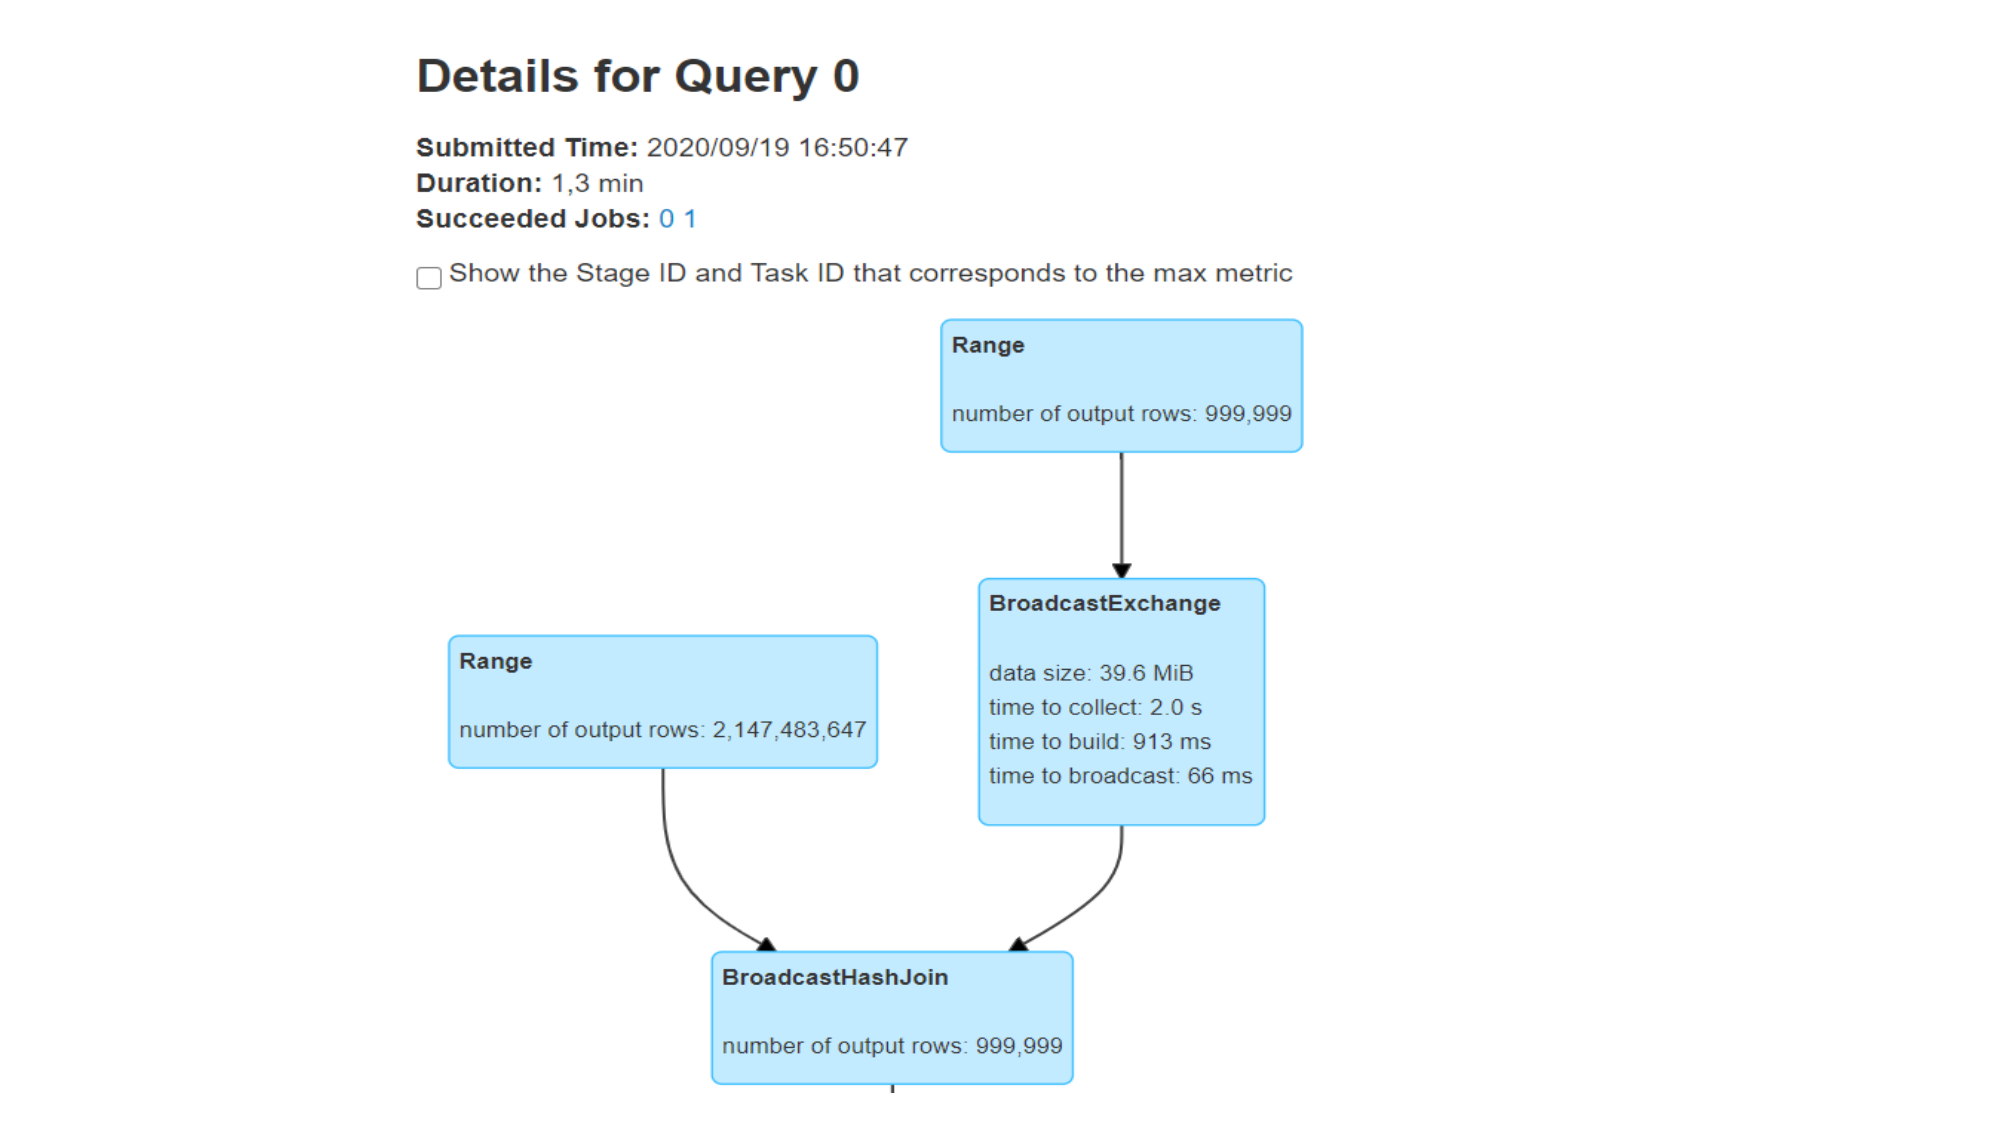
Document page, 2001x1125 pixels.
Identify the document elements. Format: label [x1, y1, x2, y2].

picture [390, 38, 1479, 1093]
